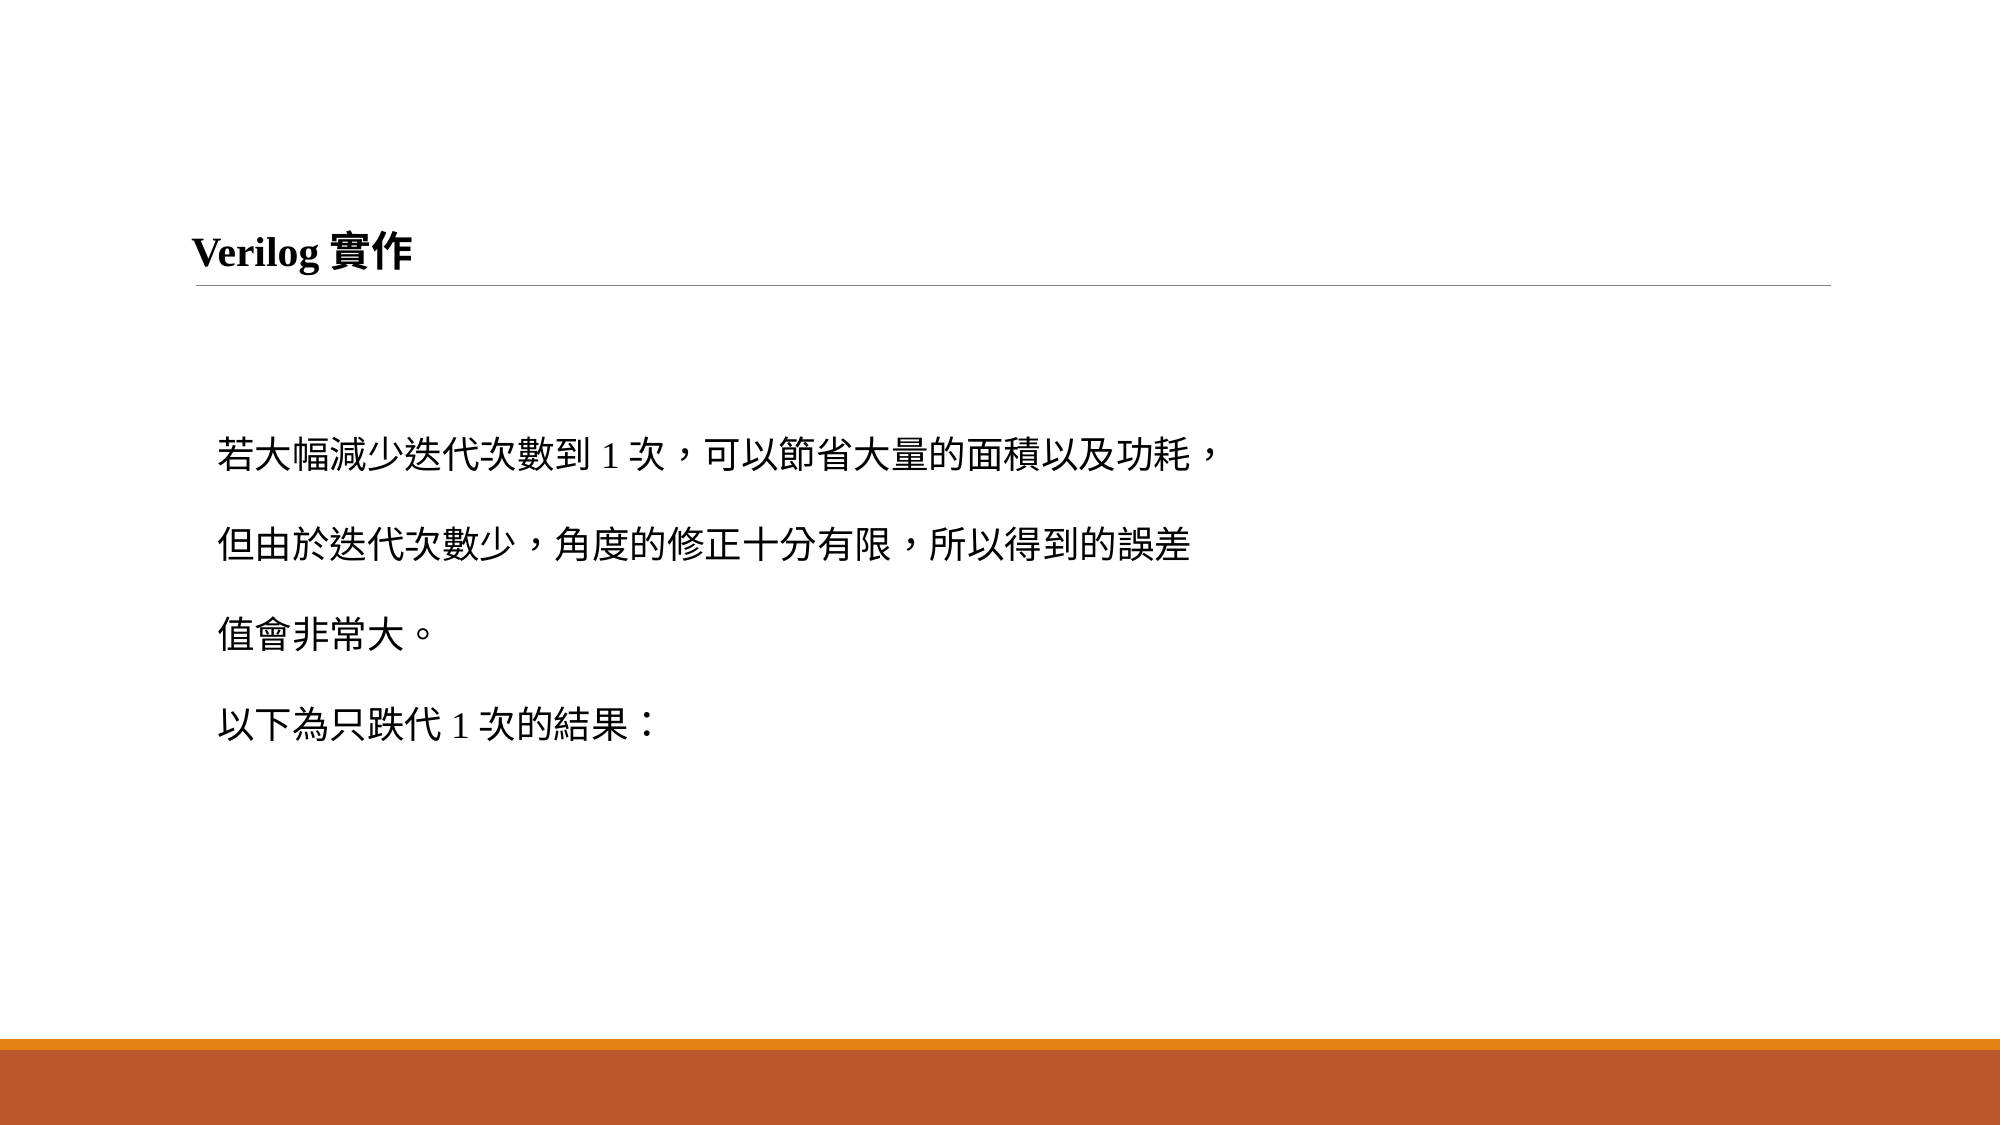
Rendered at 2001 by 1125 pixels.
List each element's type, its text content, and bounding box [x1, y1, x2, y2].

text_box Verilog實作 [176, 217, 1706, 283]
text_box 若大幅減少迭代次數到1次，可以節省大量的面積以及功耗， 但由於迭代次數少，角度的修正十分有限，所以得到的誤差 值會非常大。 以下為只跌代1次的結果： [202, 423, 1236, 754]
